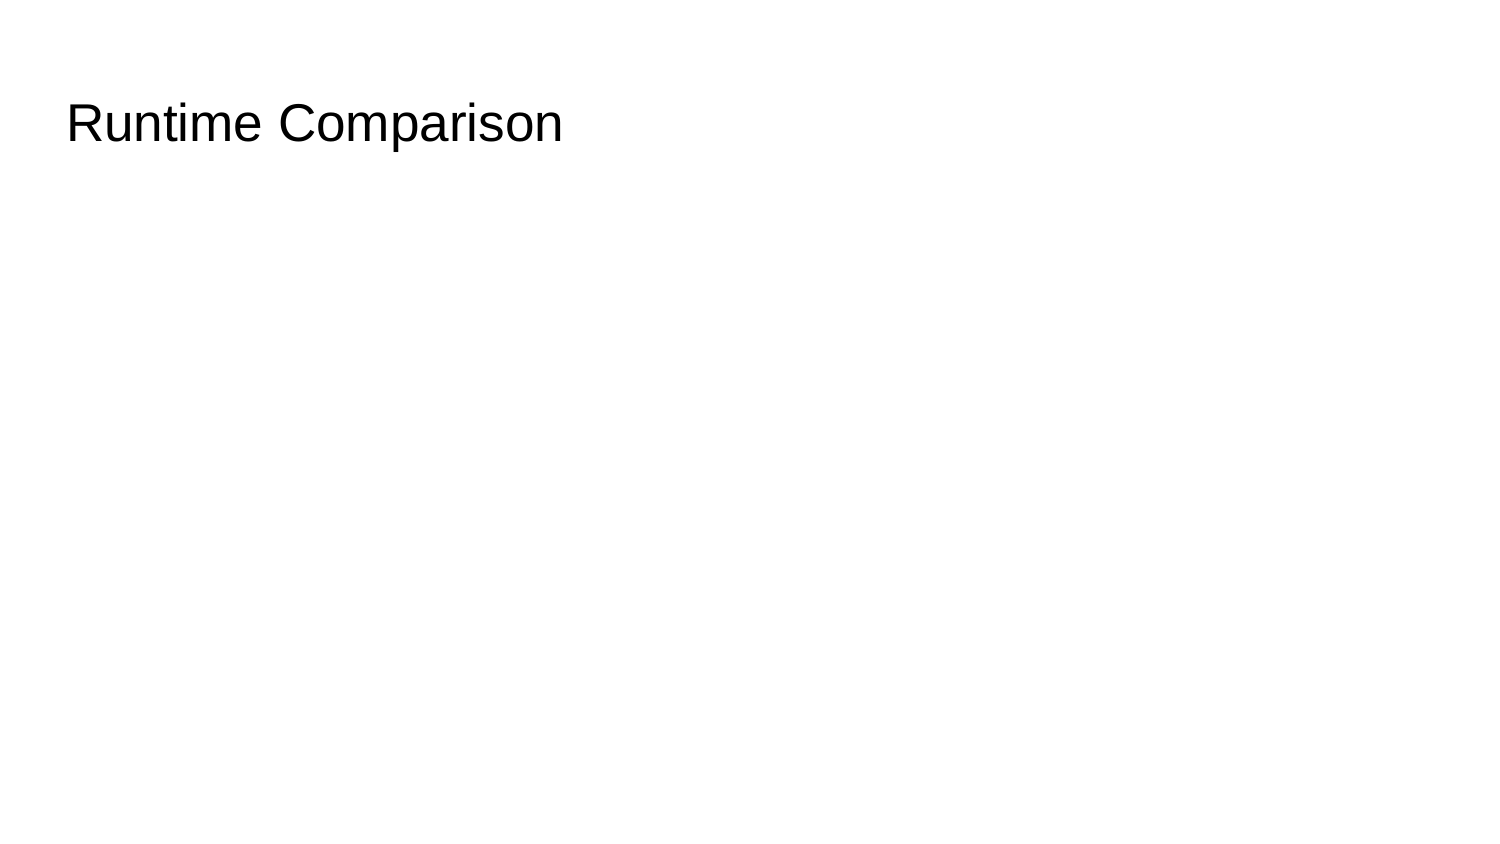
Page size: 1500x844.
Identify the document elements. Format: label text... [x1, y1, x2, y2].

title Runtime Comparison [51, 72, 1449, 167]
